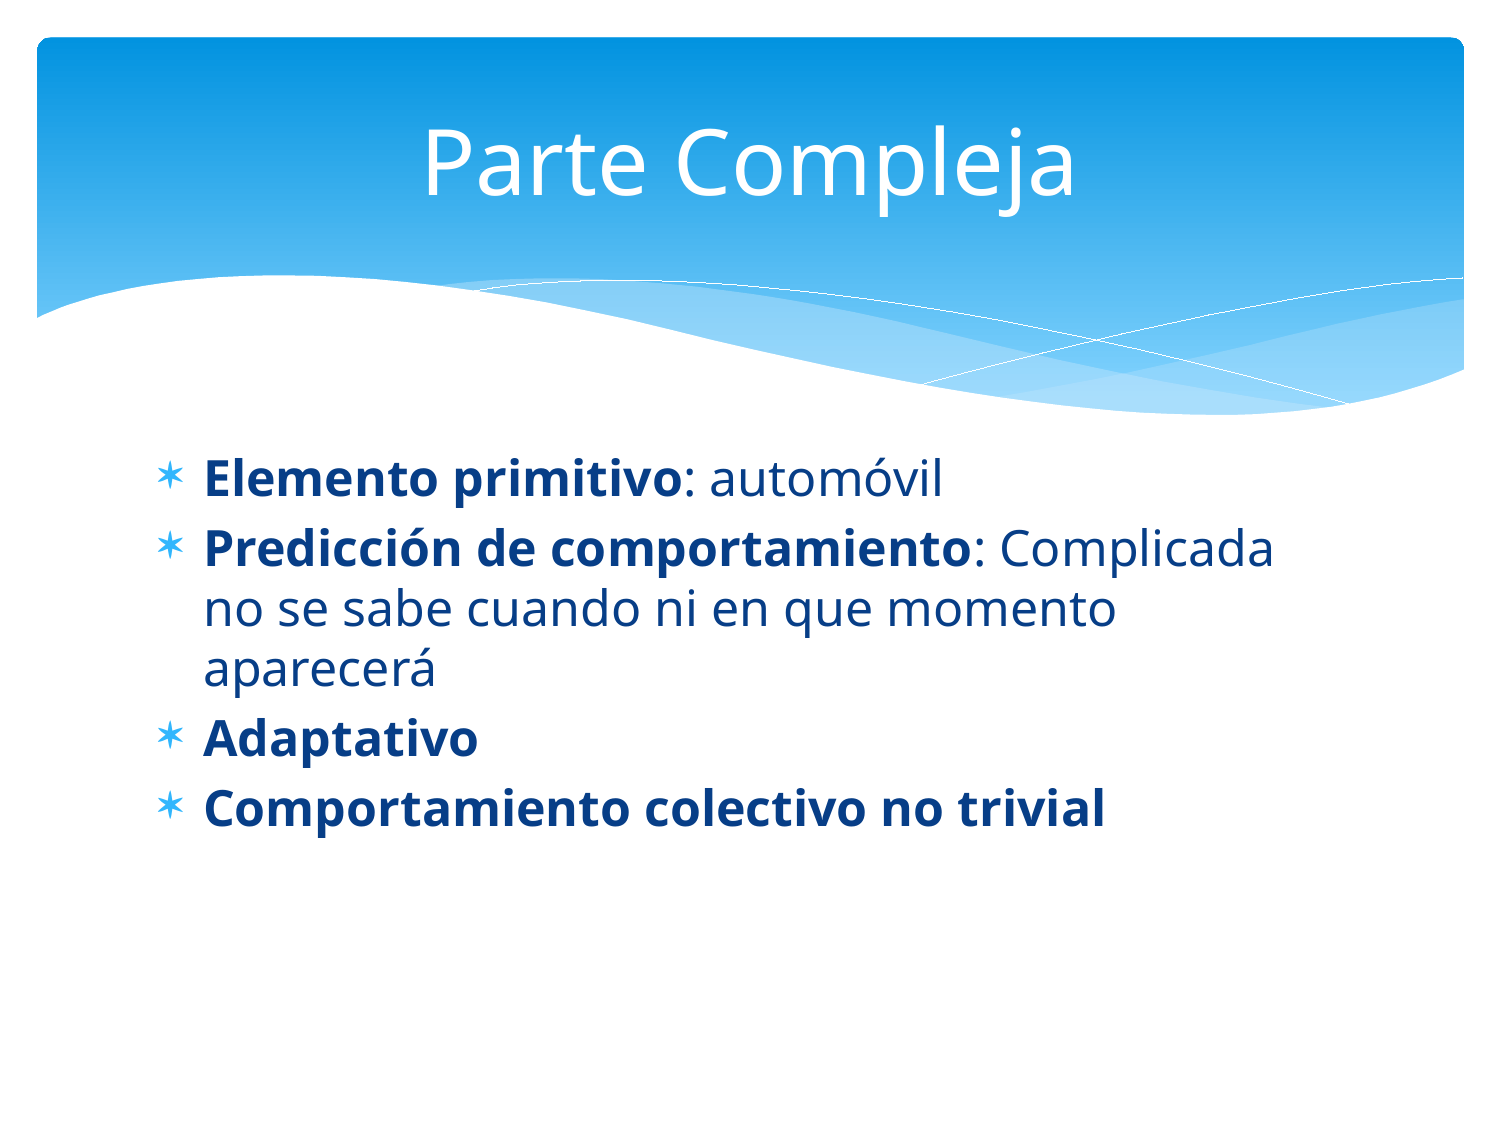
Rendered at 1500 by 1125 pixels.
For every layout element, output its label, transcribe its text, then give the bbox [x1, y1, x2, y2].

title Parte Compleja [75, 55, 1425, 261]
list Elemento primitivo: automóvil Predicción de comportamiento: Complicada no se sabe cuando ni en que momento aparecerá Adaptativo Comportamiento colectivo no trivial [143, 438, 1359, 1005]
